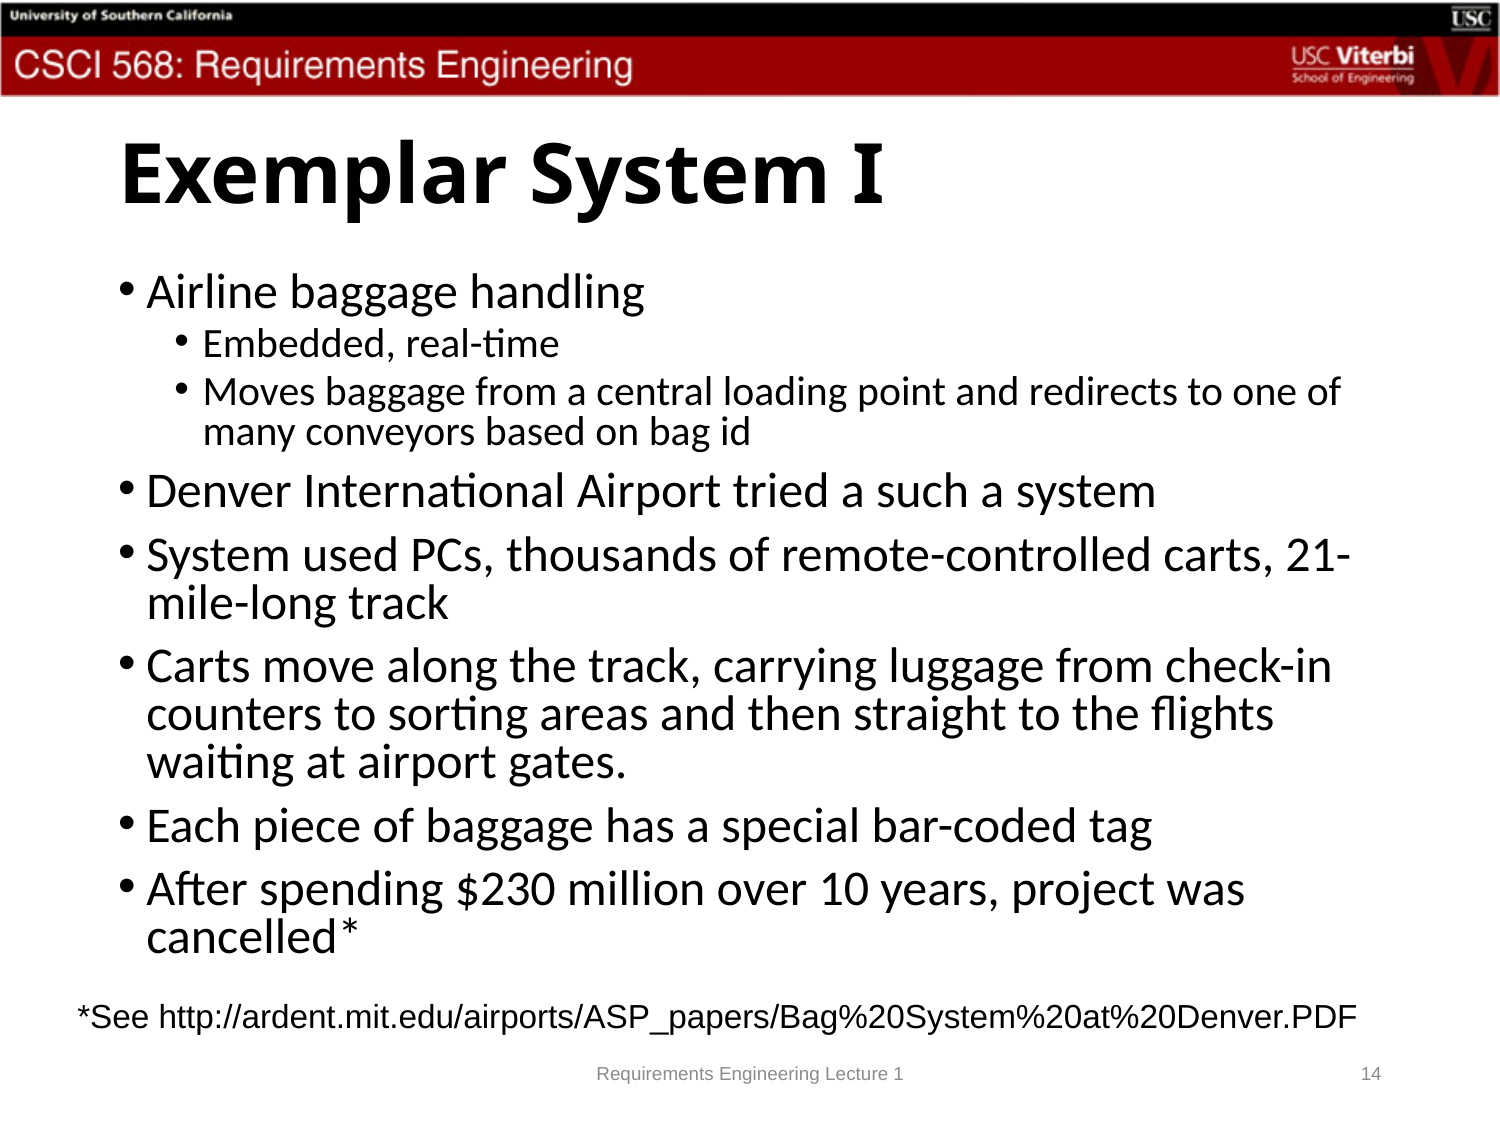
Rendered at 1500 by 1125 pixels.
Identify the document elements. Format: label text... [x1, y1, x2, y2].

title Exemplar System I [103, 115, 1397, 238]
list Airline baggage handling Embedded, real-time Moves baggage from a central loading point and redirects to one of many conveyors based on bag id Denver International Airport tried a such a system System used PCs, thousands of remote-controlled carts, 21-mile-long track Carts move along the track, carrying luggage from check-in counters to sorting areas and then straight to the flights waiting at airport gates. Each piece of baggage has a special bar-coded tag After spending $230 million over 10 years, project was cancelled* [103, 262, 1397, 987]
text_box *See http://ardent.mit.edu/airports/ASP_papers/Bag%20System%20at%20Denver.PDF [62, 987, 1463, 1043]
slide_number 14 [1059, 1043, 1397, 1103]
footer Requirements Engineering Lecture 1 [496, 1043, 1004, 1103]
picture [0, 2, 1500, 97]
